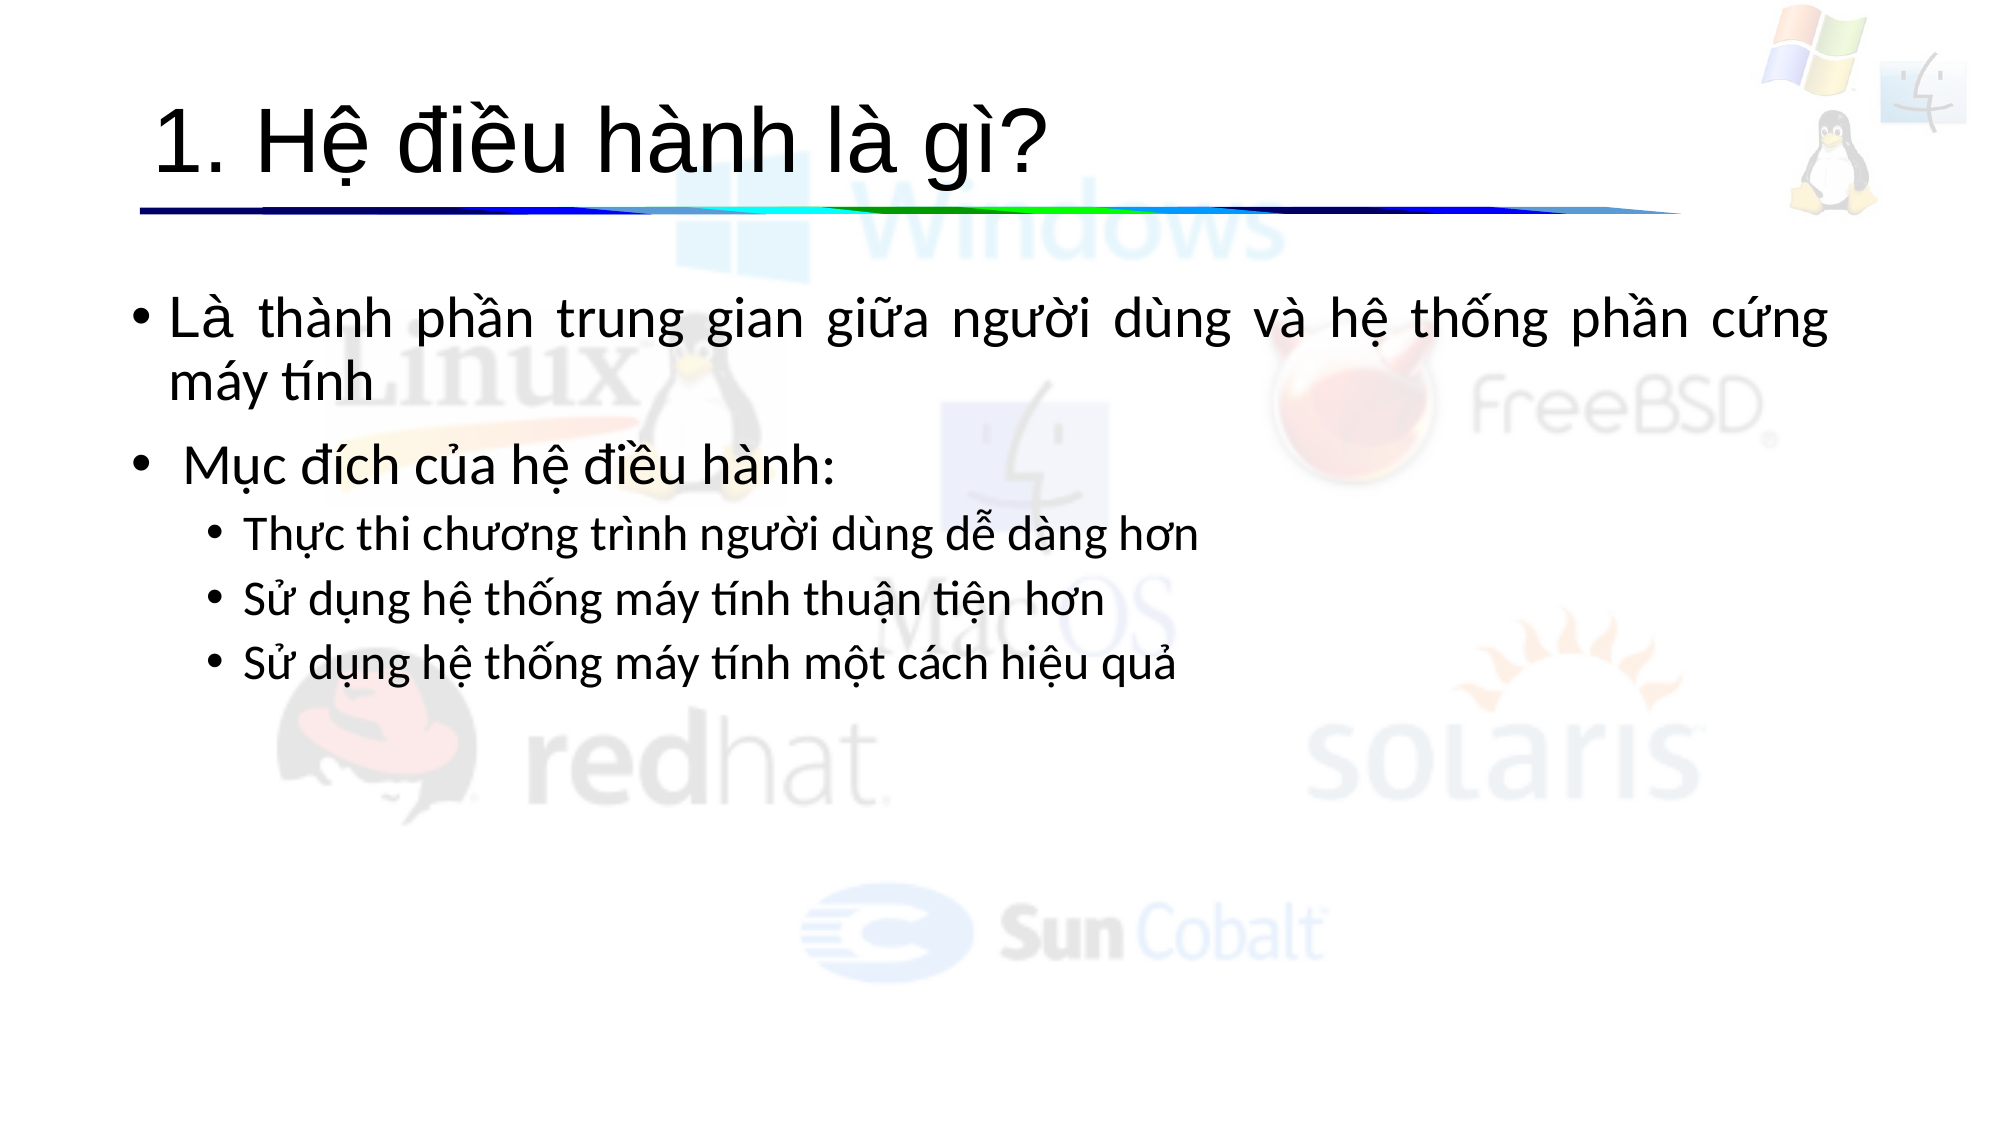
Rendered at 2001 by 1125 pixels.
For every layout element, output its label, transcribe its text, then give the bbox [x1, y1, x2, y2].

title 1. Hệ điều hành là gì? [137, 59, 1863, 226]
list Là thành phần trung gian giữa người dùng và hệ thống phần cứng máy tính  Mục đích của hệ điều hành: Thực thi chương trình người dùng dễ dàng hơn Sử dụng hệ thống máy tính thuận tiện hơn Sử dụng hệ thống máy tính một cách hiệu quả [116, 279, 1845, 979]
